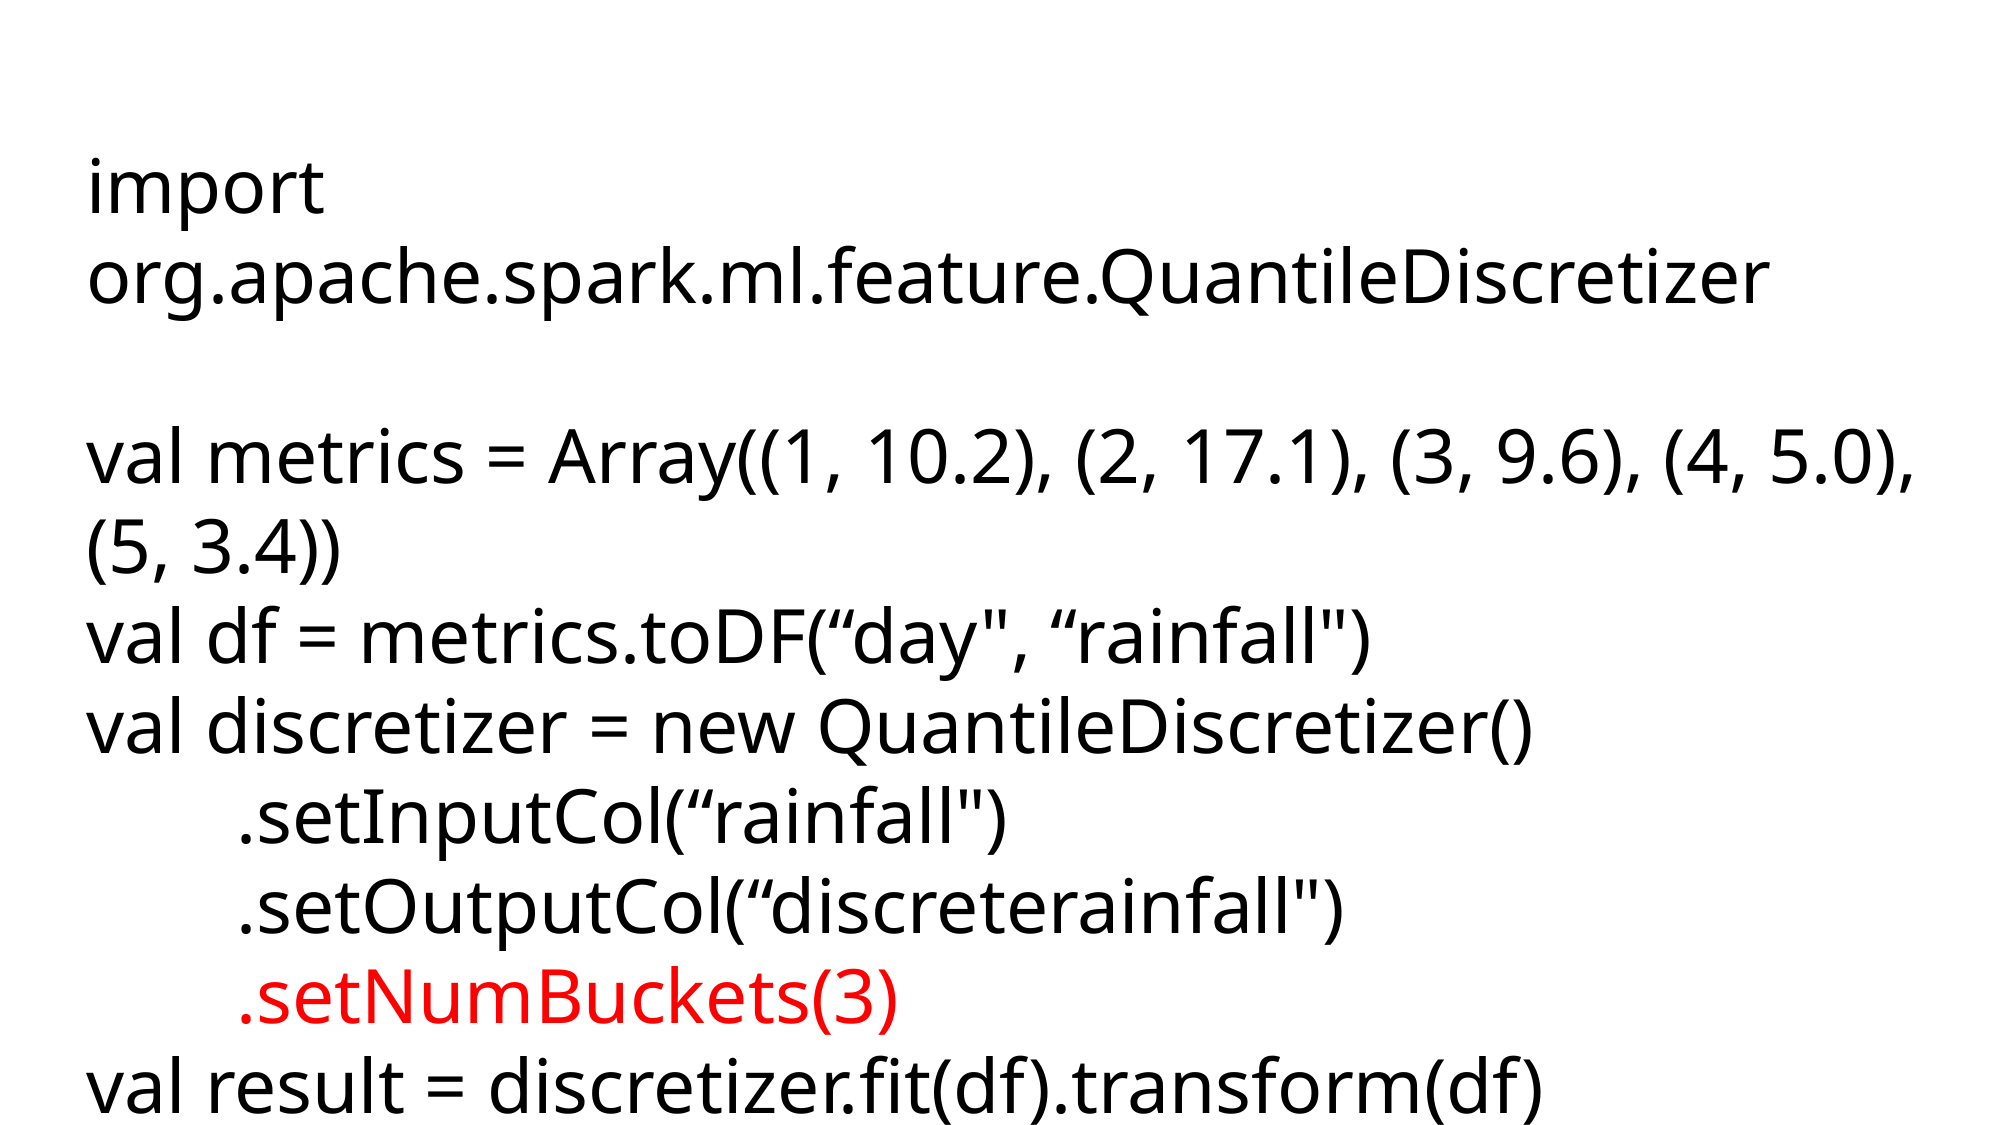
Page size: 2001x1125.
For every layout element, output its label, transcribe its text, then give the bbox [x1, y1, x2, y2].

text_box import org.apache.spark.ml.feature.QuantileDiscretizer val metrics = Array((1, 10.2), (2, 17.1), (3, 9.6), (4, 5.0), (5, 3.4)) val df = metrics.toDF(“day", “rainfall") val discretizer = new QuantileDiscretizer() .setInputCol(“rainfall") .setOutputCol(“discreterainfall") .setNumBuckets(3) val result = discretizer.fit(df).transform(df) result.show() [71, 130, 2000, 1125]
